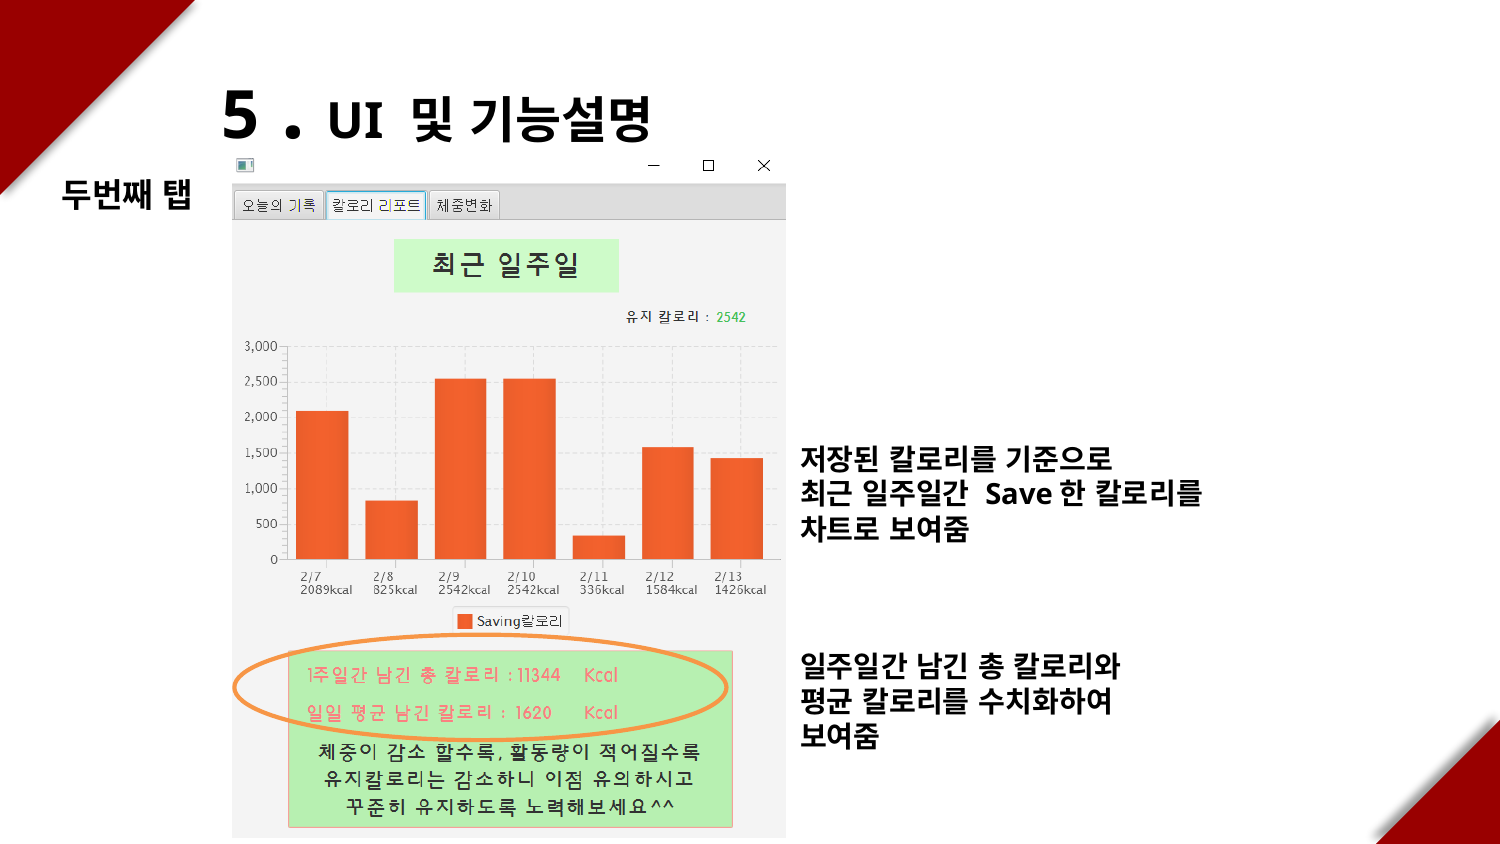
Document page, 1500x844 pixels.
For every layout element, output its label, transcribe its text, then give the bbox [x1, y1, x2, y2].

text_box [0, 0, 197, 197]
text_box 5 . UI 및 기능설명 [206, 47, 692, 163]
text_box [1374, 718, 1500, 844]
text_box 일주일간 남긴 총 칼로리와 평균 칼로리를 수치화하여 보여줌 [790, 640, 1184, 761]
text_box 두번째 탭 [46, 167, 227, 222]
text_box 저장된 칼로리를 기준으로 최근 일주일간 Save한 칼로리를 차트로 보여줌 [790, 433, 1243, 554]
picture [232, 152, 786, 838]
